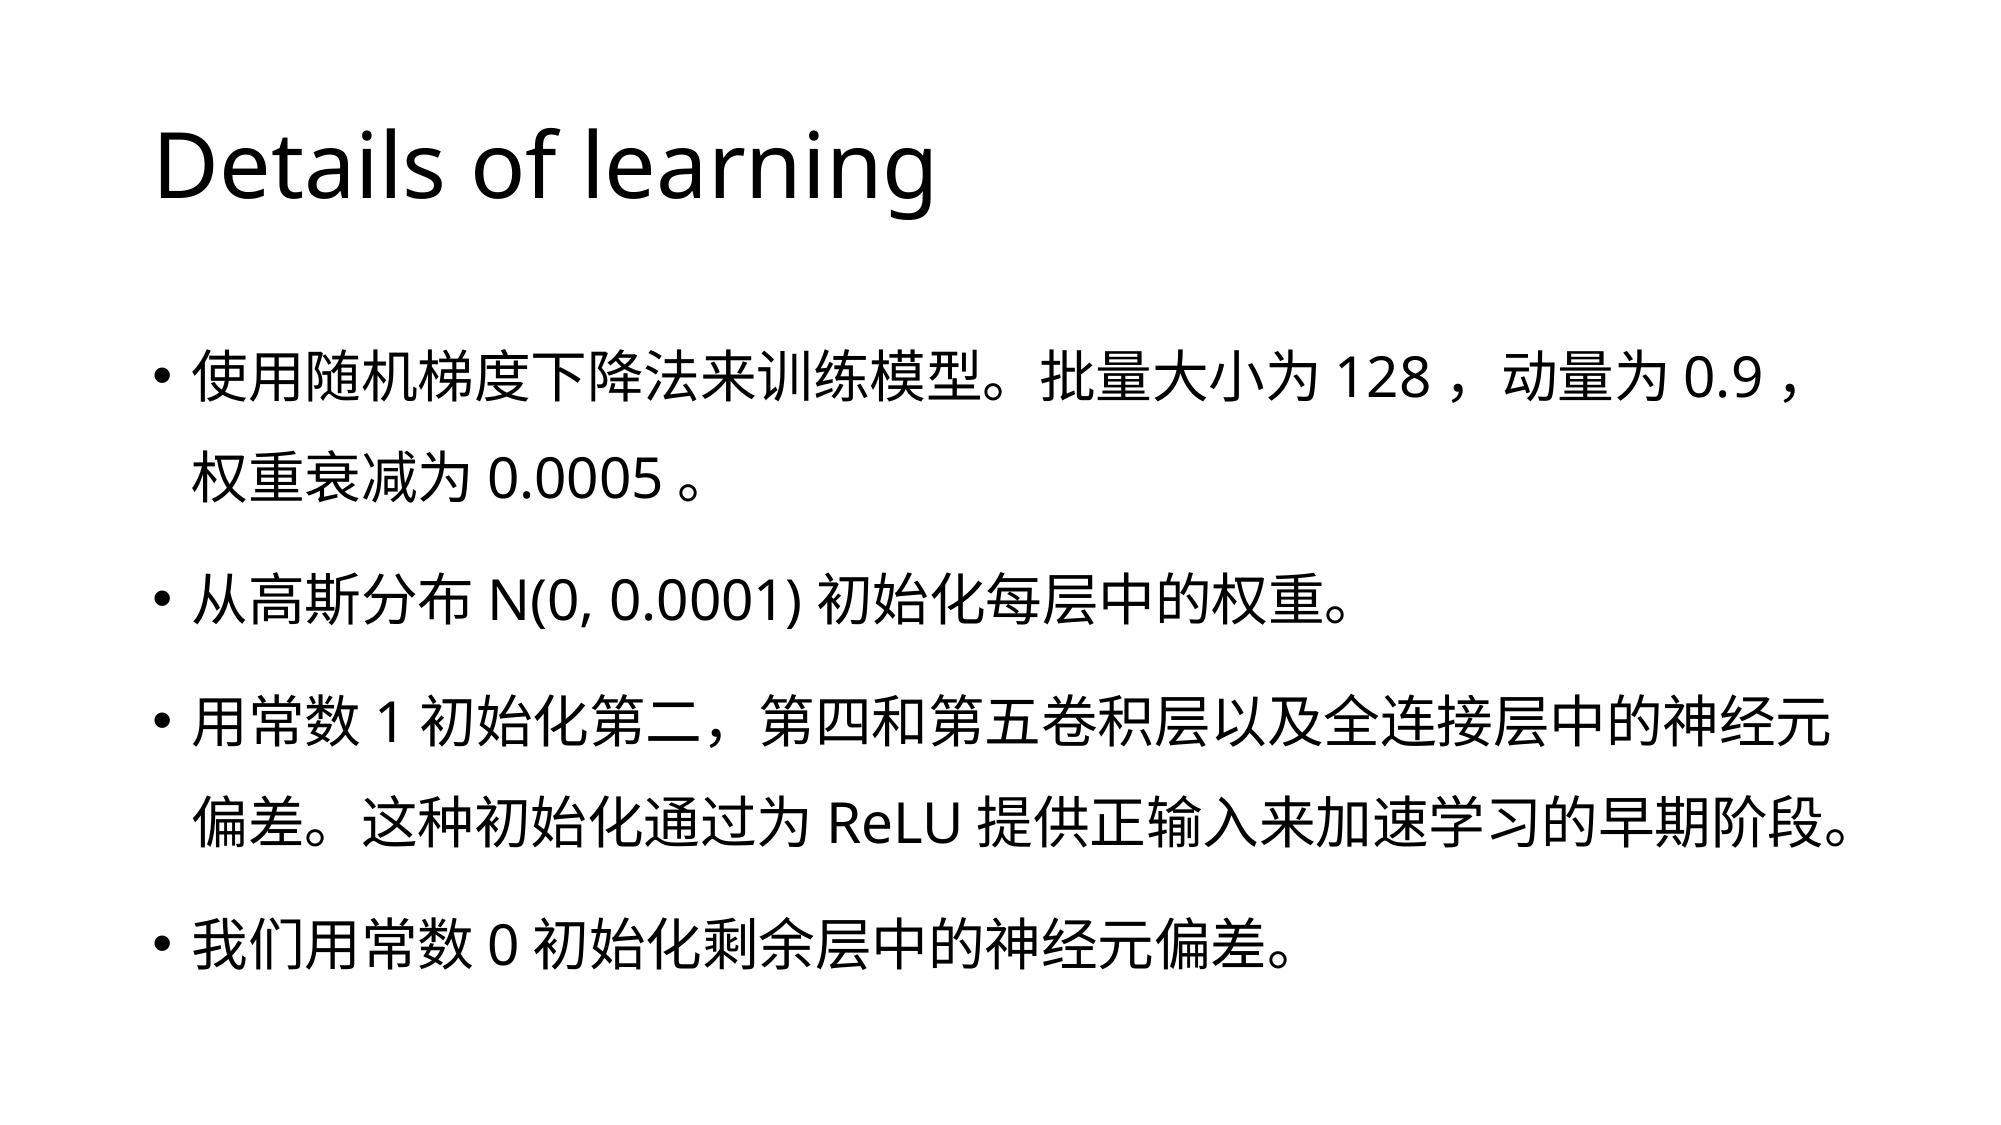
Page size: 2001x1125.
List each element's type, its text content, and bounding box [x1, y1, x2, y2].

title Details of learning [137, 59, 1863, 278]
list 使用随机梯度下降法来训练模型。批量大小为128，动量为0.9，权重衰减为0.0005。 从高斯分布N(0, 0.0001)初始化每层中的权重。 用常数1初始化第二，第四和第五卷积层以及全连接层中的神经元偏差。这种初始化通过为ReLU提供正输入来加速学习的早期阶段。 我们用常数0初始化剩余层中的神经元偏差。 [137, 299, 1863, 1014]
